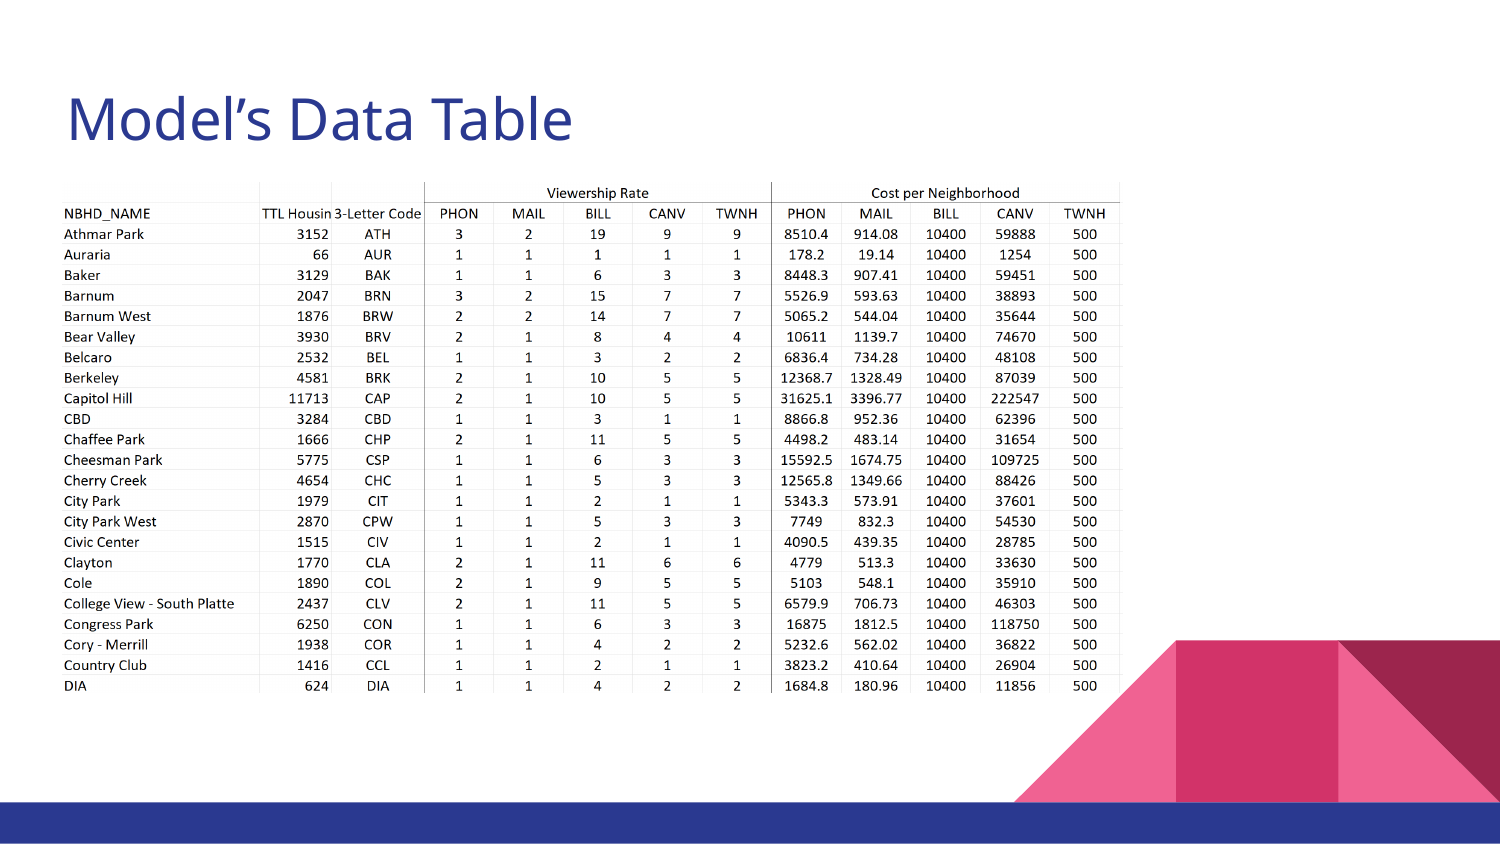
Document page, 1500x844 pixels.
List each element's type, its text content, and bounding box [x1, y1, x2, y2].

picture [62, 182, 1123, 693]
title Model’s Data Table [51, 67, 1449, 167]
